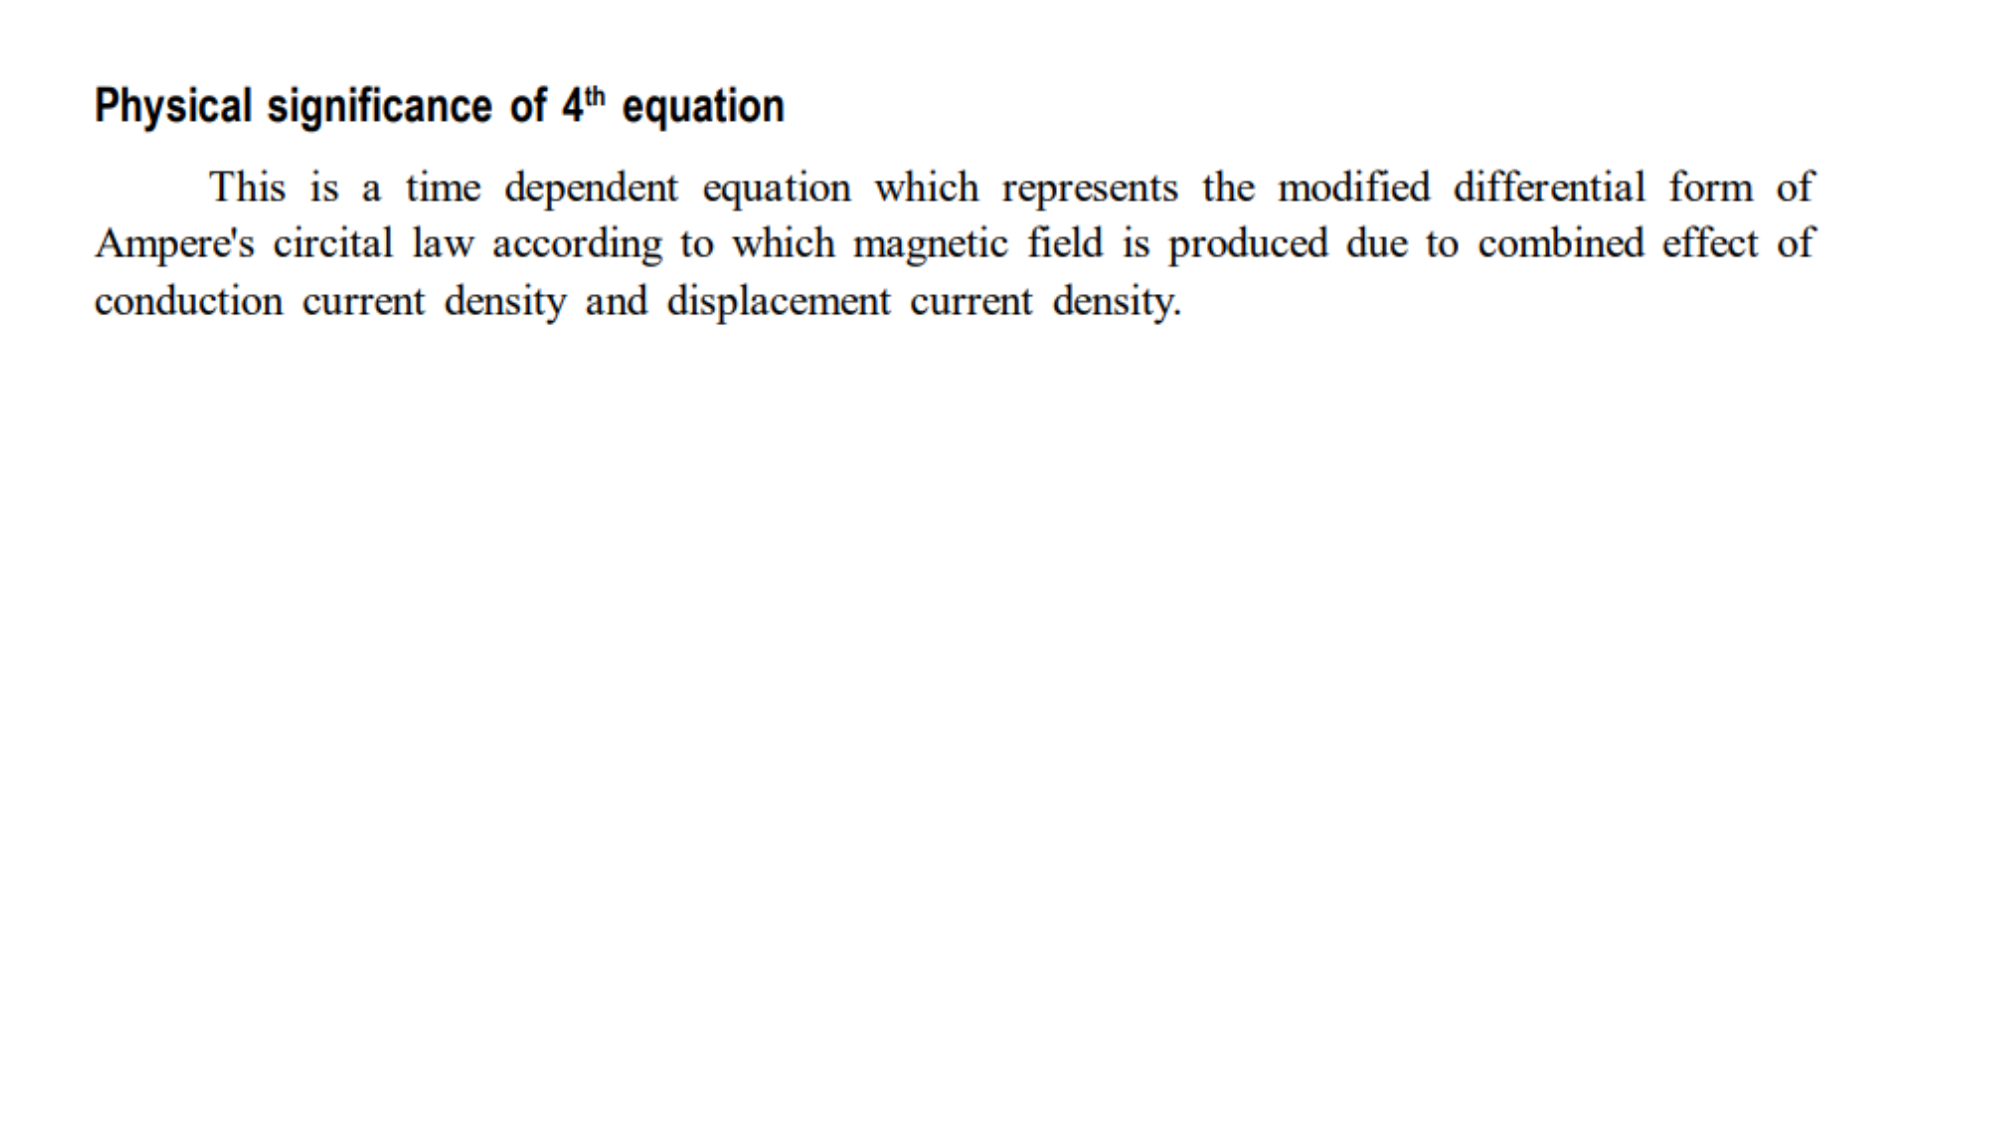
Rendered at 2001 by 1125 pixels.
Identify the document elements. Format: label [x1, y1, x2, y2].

picture [46, 62, 1892, 343]
